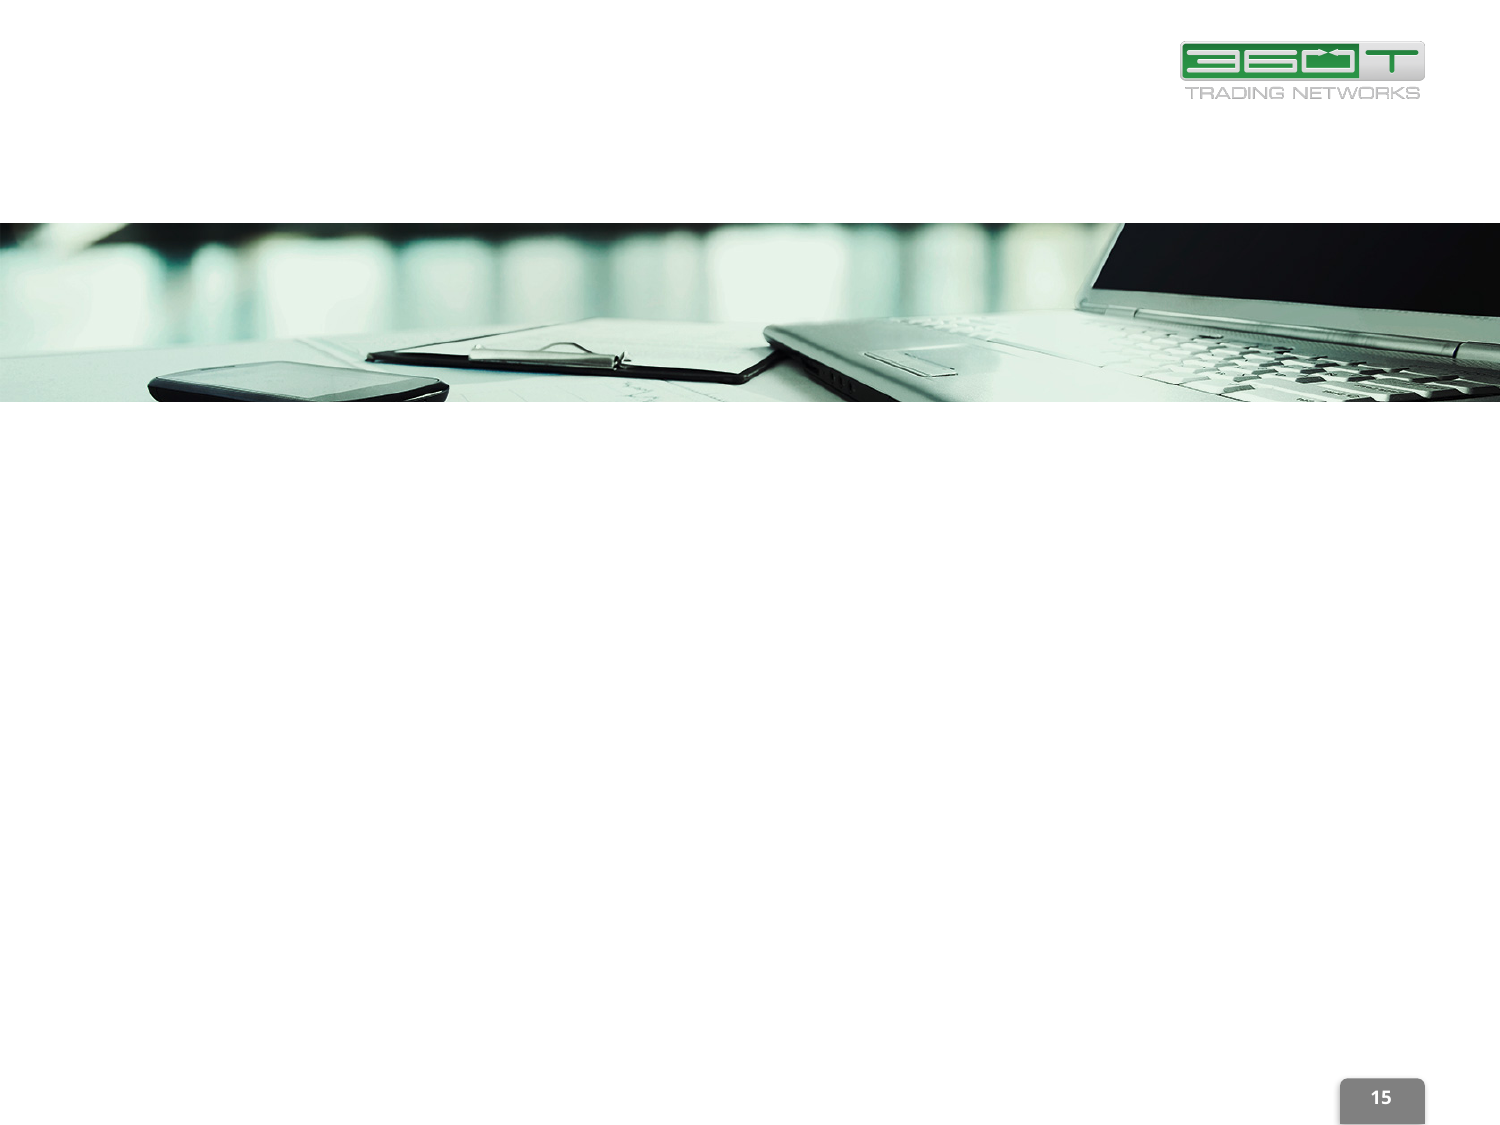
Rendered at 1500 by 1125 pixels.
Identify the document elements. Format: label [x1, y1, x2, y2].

picture [0, 223, 1500, 402]
picture [1180, 41, 1425, 99]
